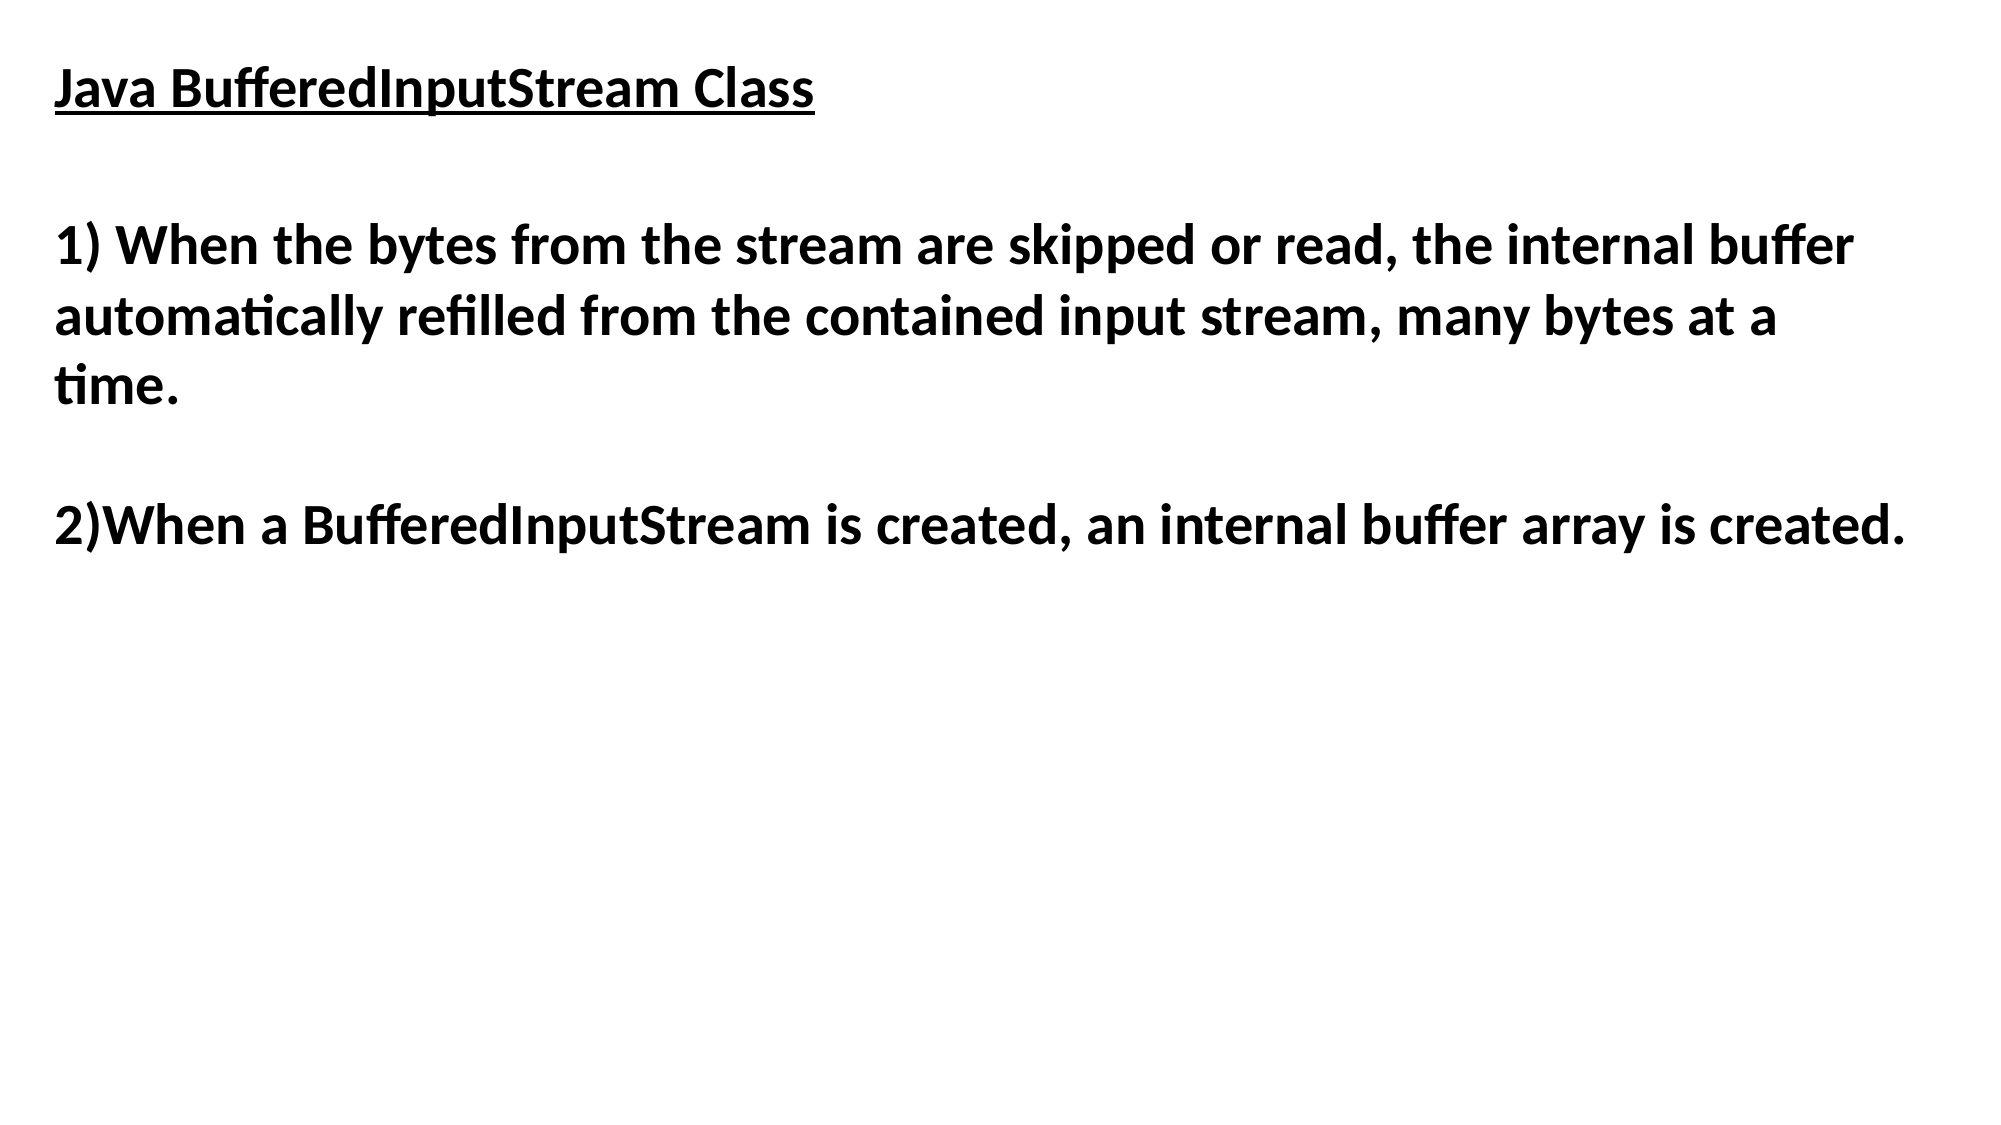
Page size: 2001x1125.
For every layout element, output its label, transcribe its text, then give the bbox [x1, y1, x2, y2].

text_box 1) When the bytes from the stream are skipped or read, the internal buffer automatically refilled from the contained input stream, many bytes at a time. 2)When a BufferedInputStream is created, an internal buffer array is created. [39, 199, 1930, 564]
text_box Java BufferedInputStream Class [39, 41, 1040, 127]
